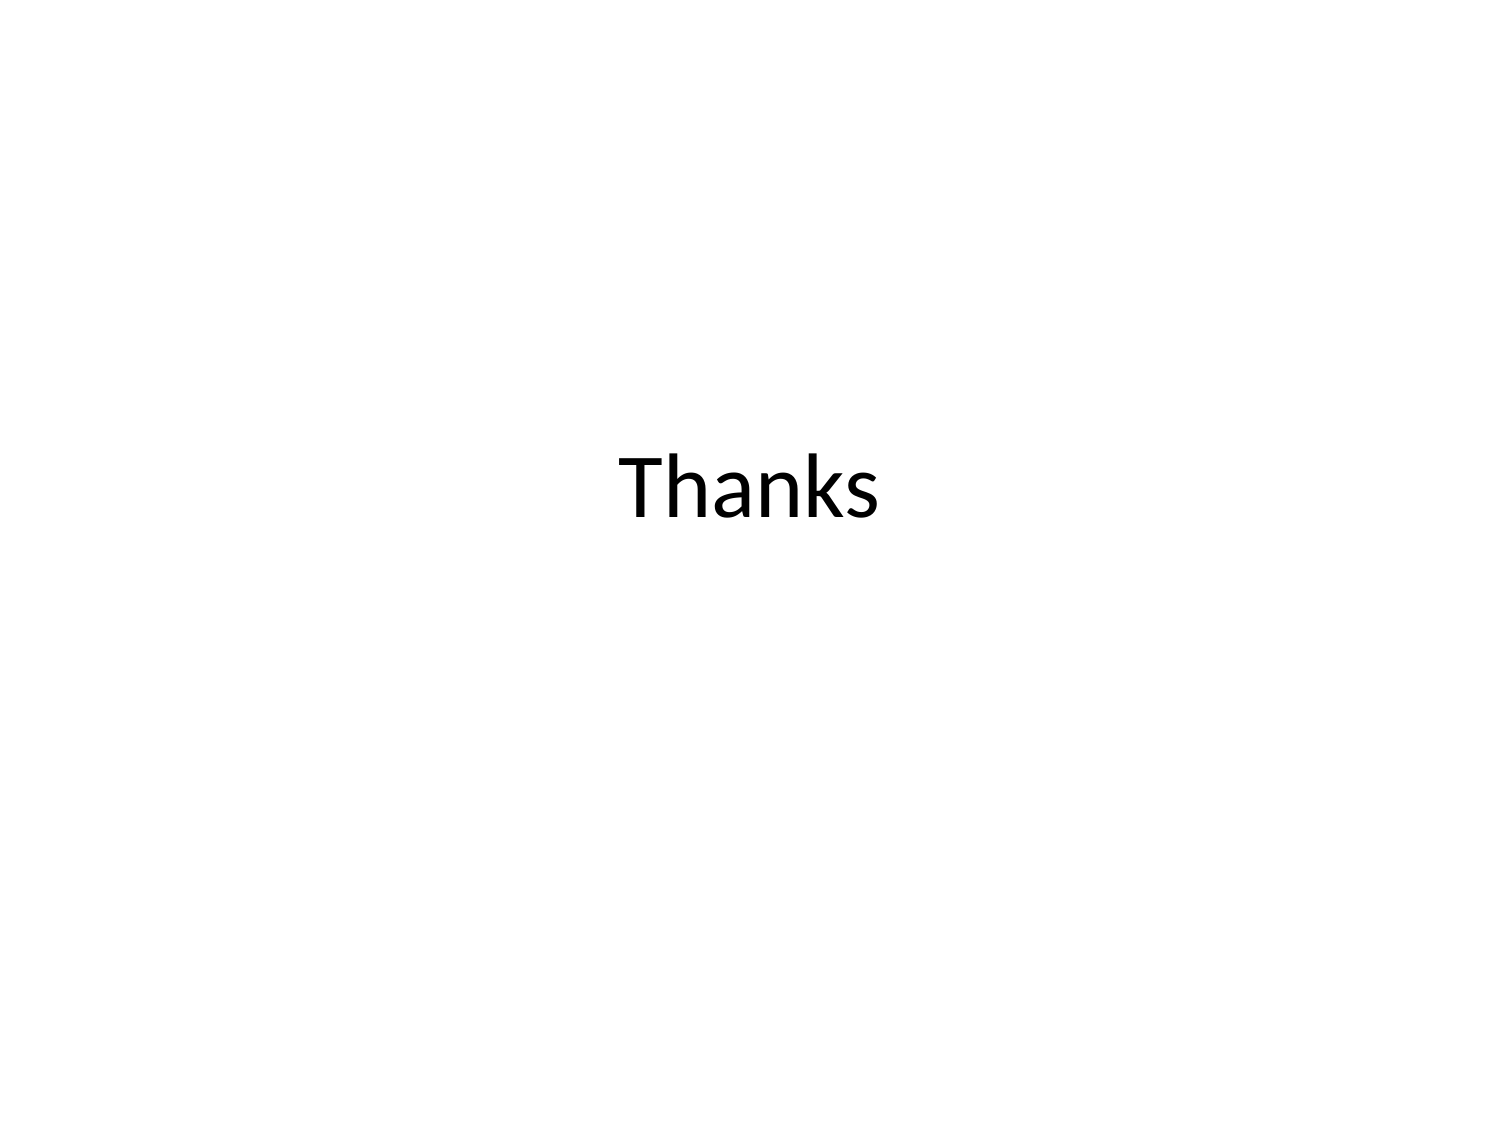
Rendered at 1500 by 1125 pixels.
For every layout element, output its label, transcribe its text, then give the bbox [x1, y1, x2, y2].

title Thanks [75, 387, 1425, 575]
